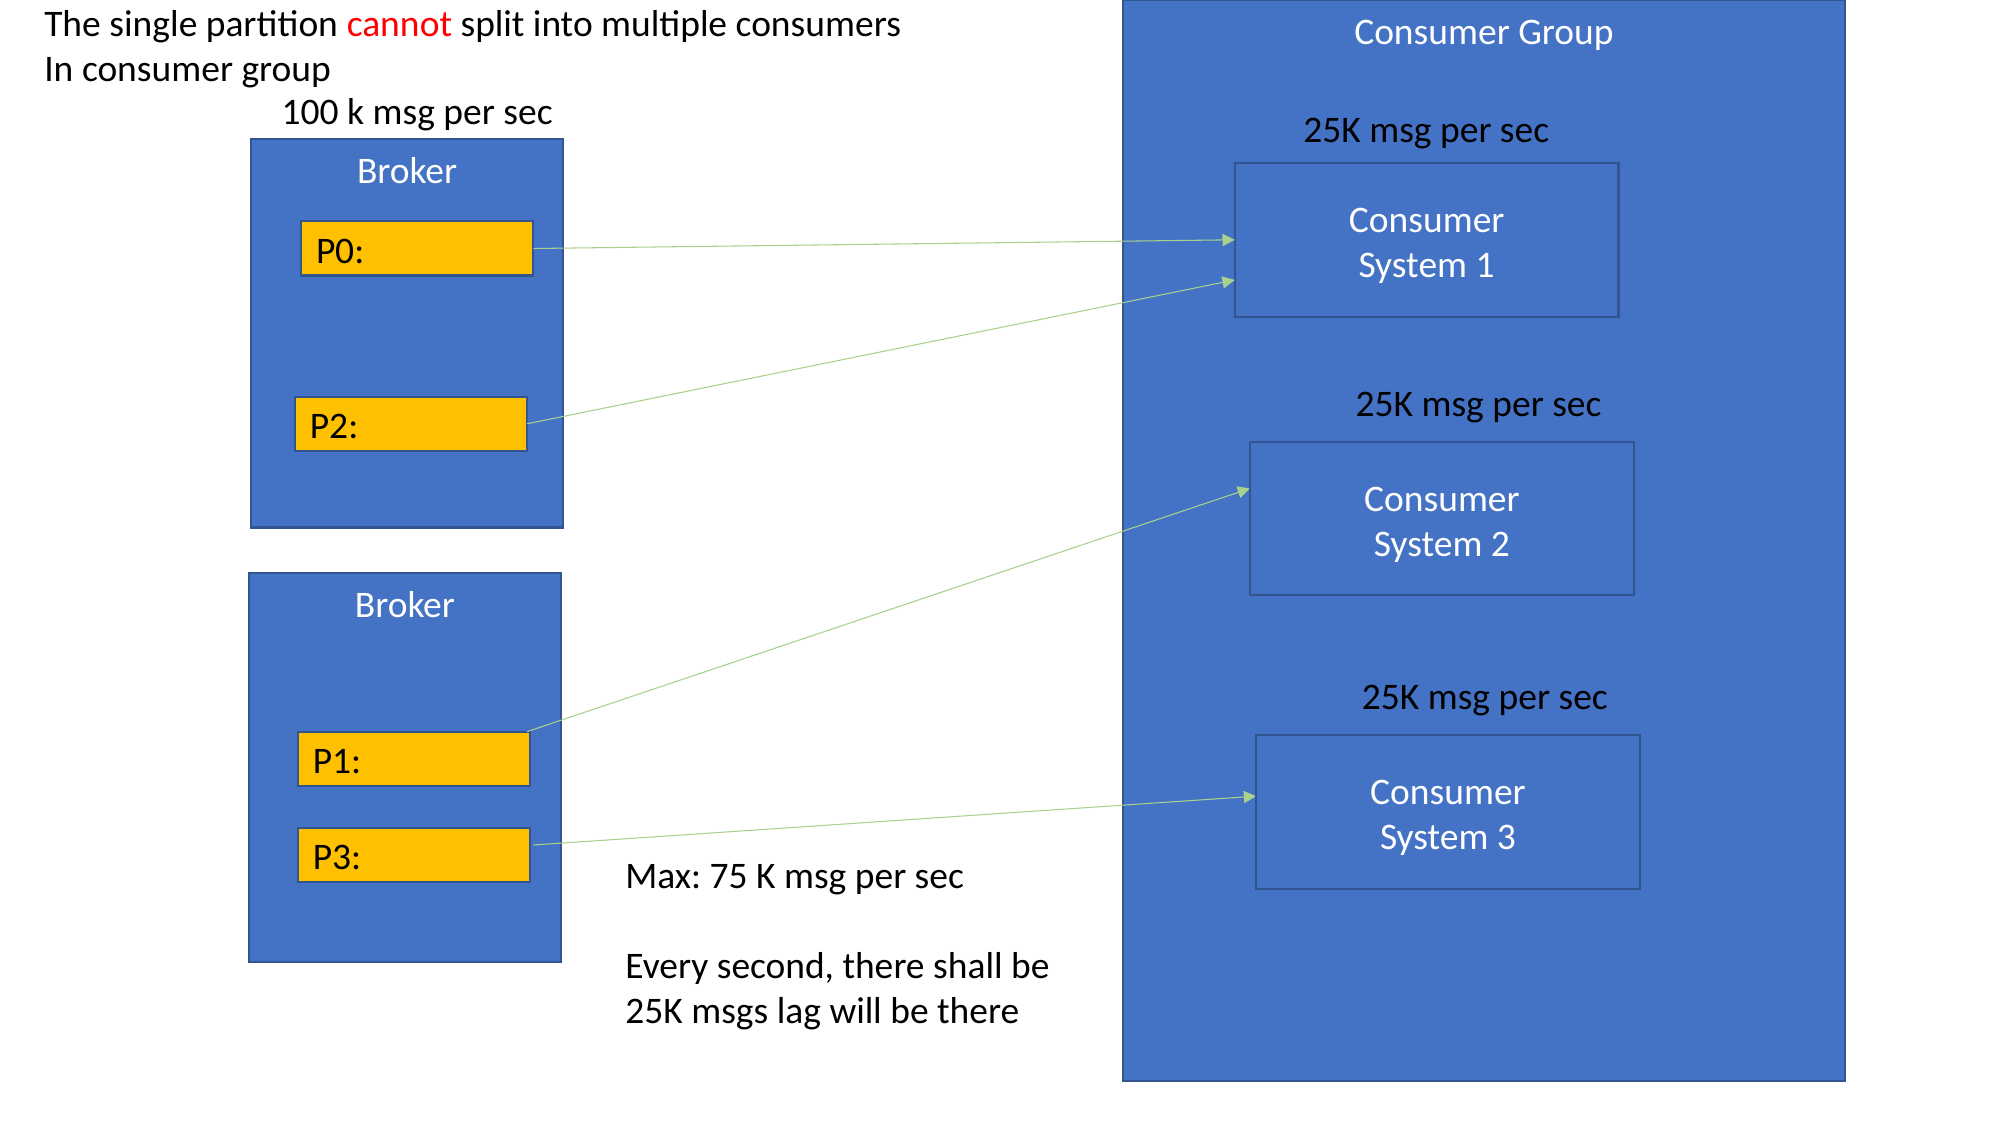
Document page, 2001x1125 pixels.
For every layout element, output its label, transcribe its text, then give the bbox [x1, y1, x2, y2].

text_box Consumer System 2 [1249, 441, 1635, 596]
text_box Broker [250, 138, 564, 529]
text_box Consumer System 3 [1255, 734, 1641, 890]
text_box 25K msg per sec [1347, 664, 1624, 725]
text_box P2: [294, 396, 528, 452]
text_box Broker [248, 572, 562, 963]
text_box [533, 796, 1257, 846]
text_box 25K msg per sec [1288, 98, 1565, 158]
text_box 100 k msg per sec [266, 97, 568, 140]
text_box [533, 239, 1235, 249]
text_box P1: [297, 731, 531, 787]
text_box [527, 488, 1251, 732]
text_box Consumer System 1 [1234, 162, 1620, 318]
text_box P0: [300, 220, 534, 277]
text_box The single partition cannot split into multiple consumers In consumer group [29, 0, 917, 97]
text_box P3: [297, 827, 531, 883]
text_box 25K msg per sec [1340, 371, 1617, 432]
text_box Consumer Group [1122, 0, 1846, 1082]
text_box Max: 75 K msg per sec Every second, there shall be 25K msgs lag will be there [610, 846, 1074, 1039]
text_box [527, 279, 1235, 424]
